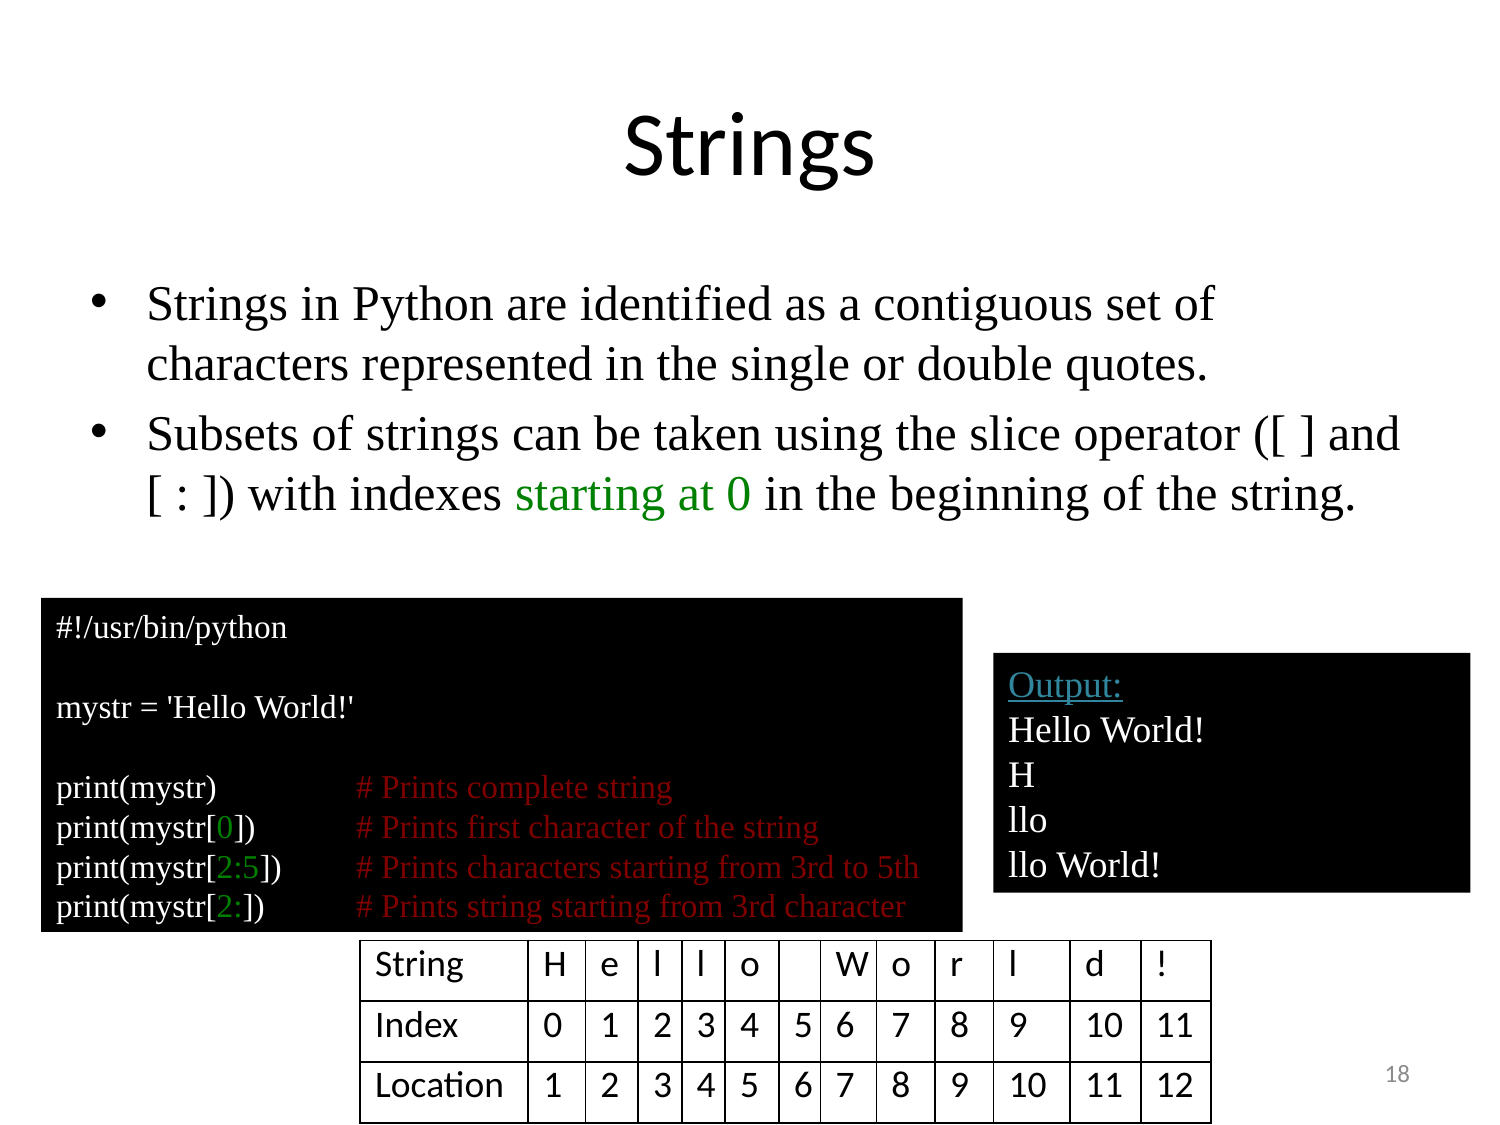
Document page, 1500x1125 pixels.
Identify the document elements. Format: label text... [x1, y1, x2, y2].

table_cell 6 [780, 1063, 820, 1122]
table_cell 7 [821, 1063, 876, 1122]
table_header [780, 941, 820, 1000]
table_cell 1 [586, 1002, 637, 1061]
table_cell 10 [994, 1063, 1069, 1122]
table_cell 5 [780, 1002, 820, 1061]
table_header d [1071, 941, 1140, 1000]
table_cell 6 [821, 1002, 876, 1061]
table_header W [821, 941, 876, 1000]
slide_number 18 [1212, 1042, 1425, 1103]
table_header ! [1142, 941, 1210, 1000]
table_cell 11 [1071, 1063, 1140, 1122]
table_cell Location [361, 1063, 527, 1122]
table_cell 12 [1142, 1063, 1210, 1122]
table_cell 2 [586, 1063, 637, 1122]
text_box #!/usr/bin/python mystr = 'Hello World!' print(mystr) # Prints complete string print(mystr[0]) # Prints first character of the string print(mystr[2:5]) # Prints characters starting from 3rd to 5th print(mystr[2:]) # Prints string starting from 3rd character [41, 597, 963, 932]
table_cell 10 [1071, 1002, 1140, 1061]
table_cell 8 [936, 1002, 993, 1061]
table_cell 1 [529, 1063, 585, 1122]
table_header String [361, 941, 527, 1000]
table_cell 8 [877, 1063, 934, 1122]
table_header r [936, 941, 993, 1000]
table_cell 4 [683, 1063, 724, 1122]
table_header l [994, 941, 1069, 1000]
table_cell 5 [726, 1063, 778, 1122]
list Strings in Python are identified as a contiguous set of characters represented in the single or double quotes. Subsets of strings can be taken using the slice operator ([ ] and [ : ]) with indexes starting at 0 in the beginning of the string. [75, 262, 1425, 1005]
table_cell 3 [639, 1063, 681, 1122]
table_header e [586, 941, 637, 1000]
title Strings [75, 45, 1425, 233]
table_header l [683, 941, 724, 1000]
table_cell 3 [683, 1002, 724, 1061]
table_cell 0 [529, 1002, 585, 1061]
table_cell 11 [1142, 1002, 1210, 1061]
table_header o [726, 941, 778, 1000]
table_cell 9 [936, 1063, 993, 1122]
text_box Output: Hello World! H llo llo World! [993, 652, 1471, 893]
table_cell 2 [639, 1002, 681, 1061]
table_header o [877, 941, 934, 1000]
table_header H [529, 941, 585, 1000]
table_cell Index [361, 1002, 527, 1061]
table_cell 4 [726, 1002, 778, 1061]
table_cell 9 [994, 1002, 1069, 1061]
table_cell 7 [877, 1002, 934, 1061]
table_header l [639, 941, 681, 1000]
